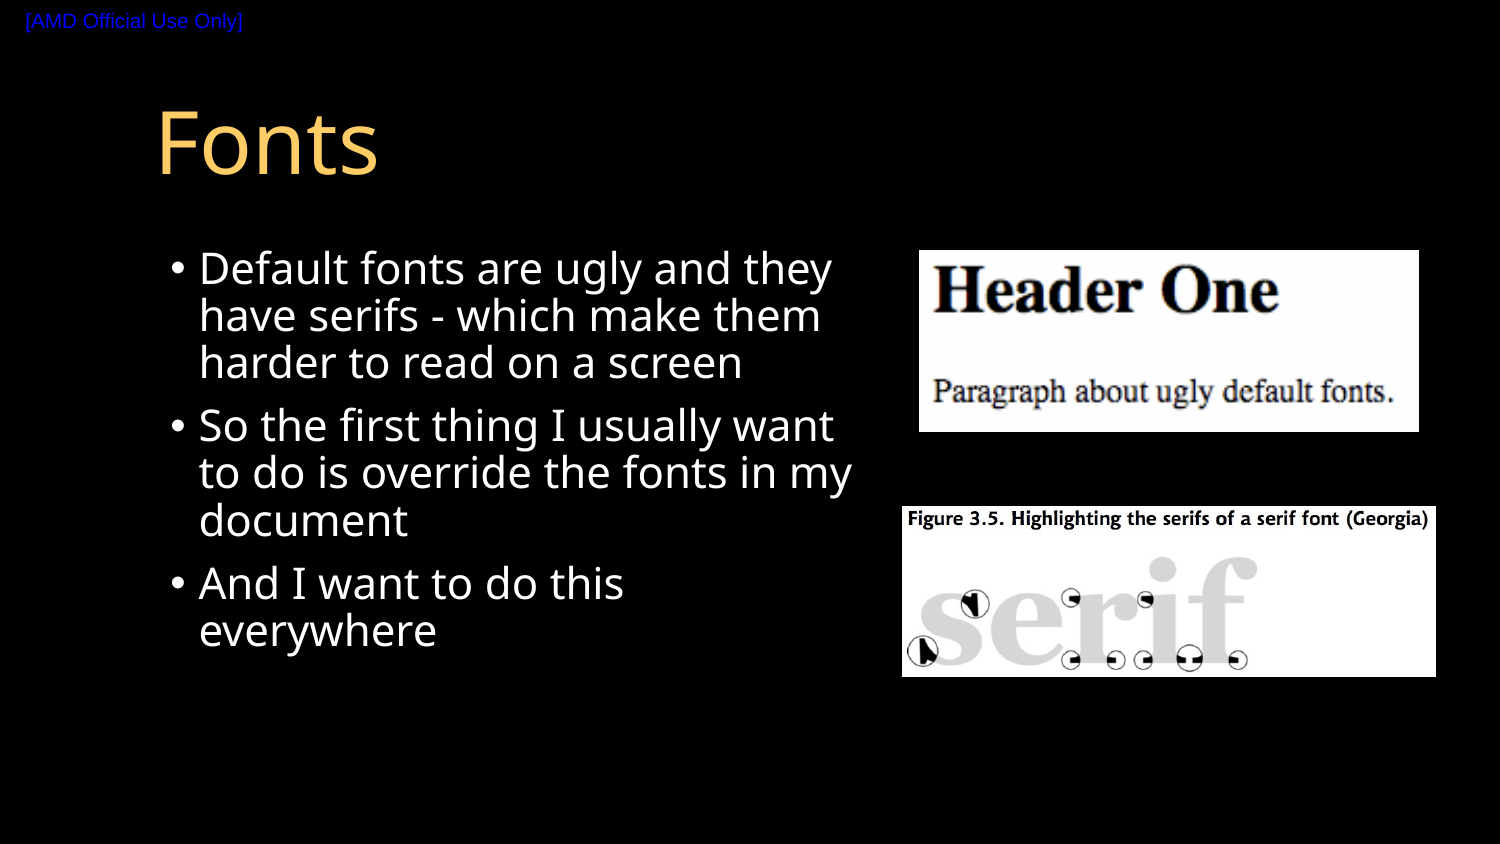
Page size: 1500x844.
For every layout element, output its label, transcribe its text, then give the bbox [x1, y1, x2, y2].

title Fonts [139, 59, 1288, 233]
picture [901, 506, 1436, 677]
list Default fonts are ugly and they have serifs - which make them harder to read on a screen So the first thing I usually want to do is override the fonts in my document And I want to do this everywhere [87, 239, 888, 734]
picture [919, 250, 1419, 432]
